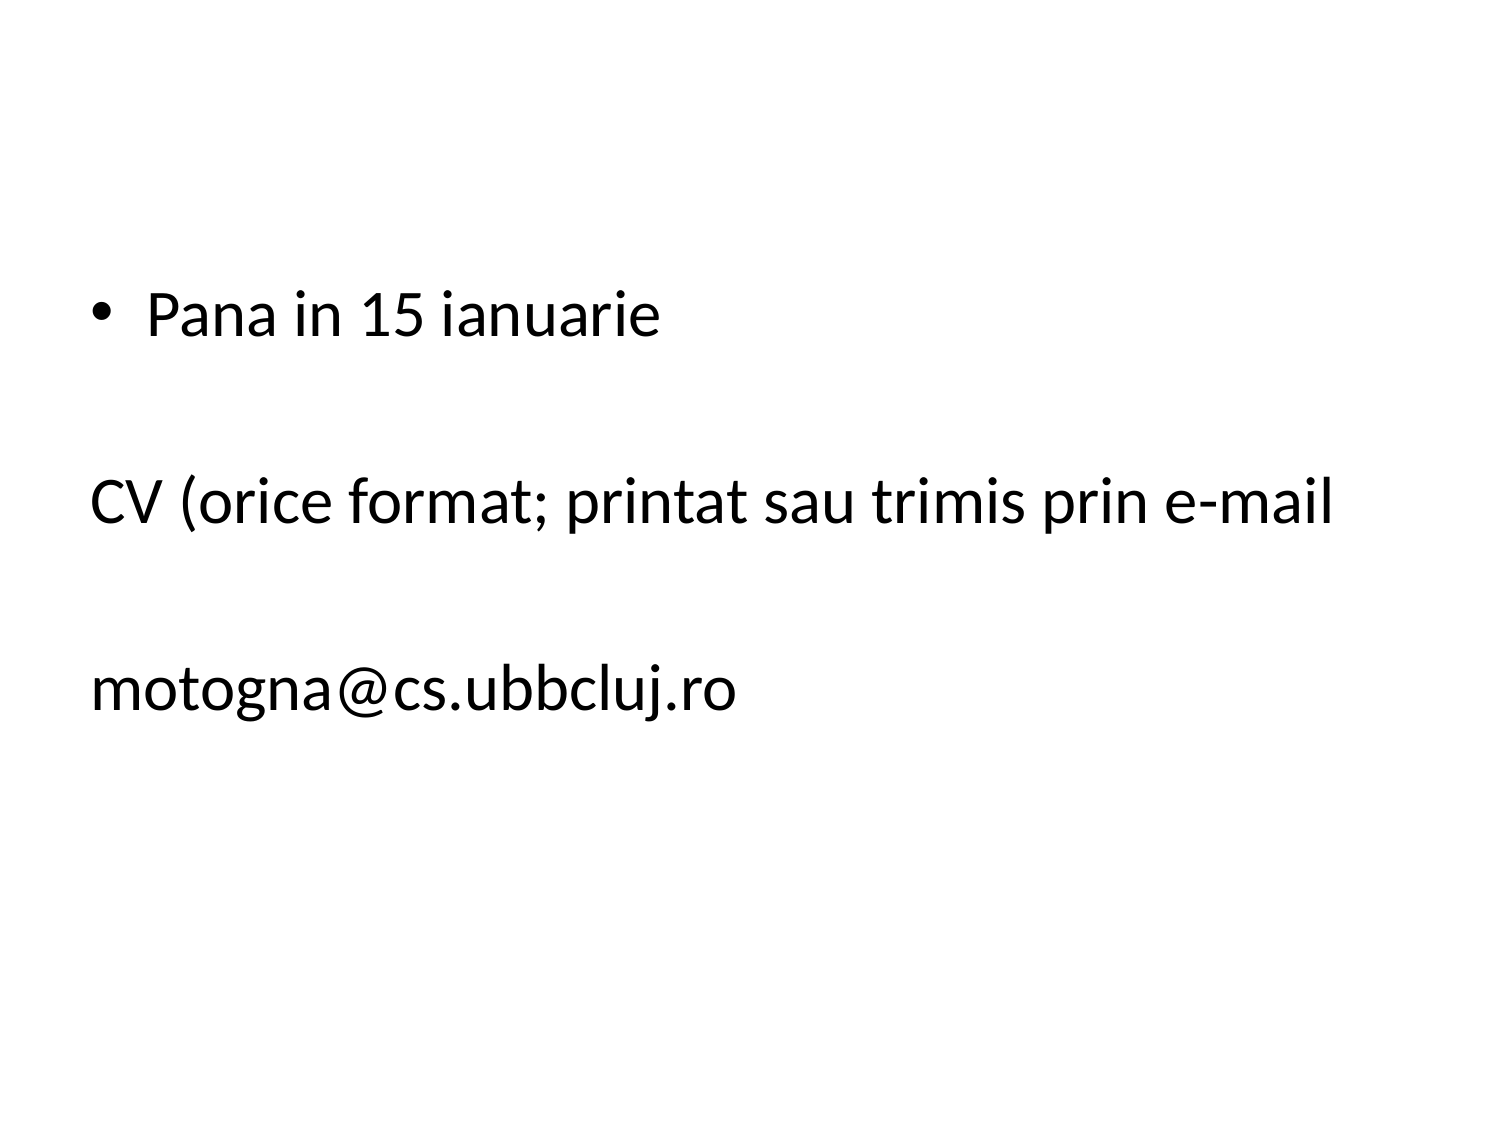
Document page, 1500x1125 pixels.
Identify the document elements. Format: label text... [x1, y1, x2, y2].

list Pana in 15 ianuarie CV (orice format; printat sau trimis prin e-mail motogna@cs.ubbcluj.ro [75, 262, 1425, 1005]
